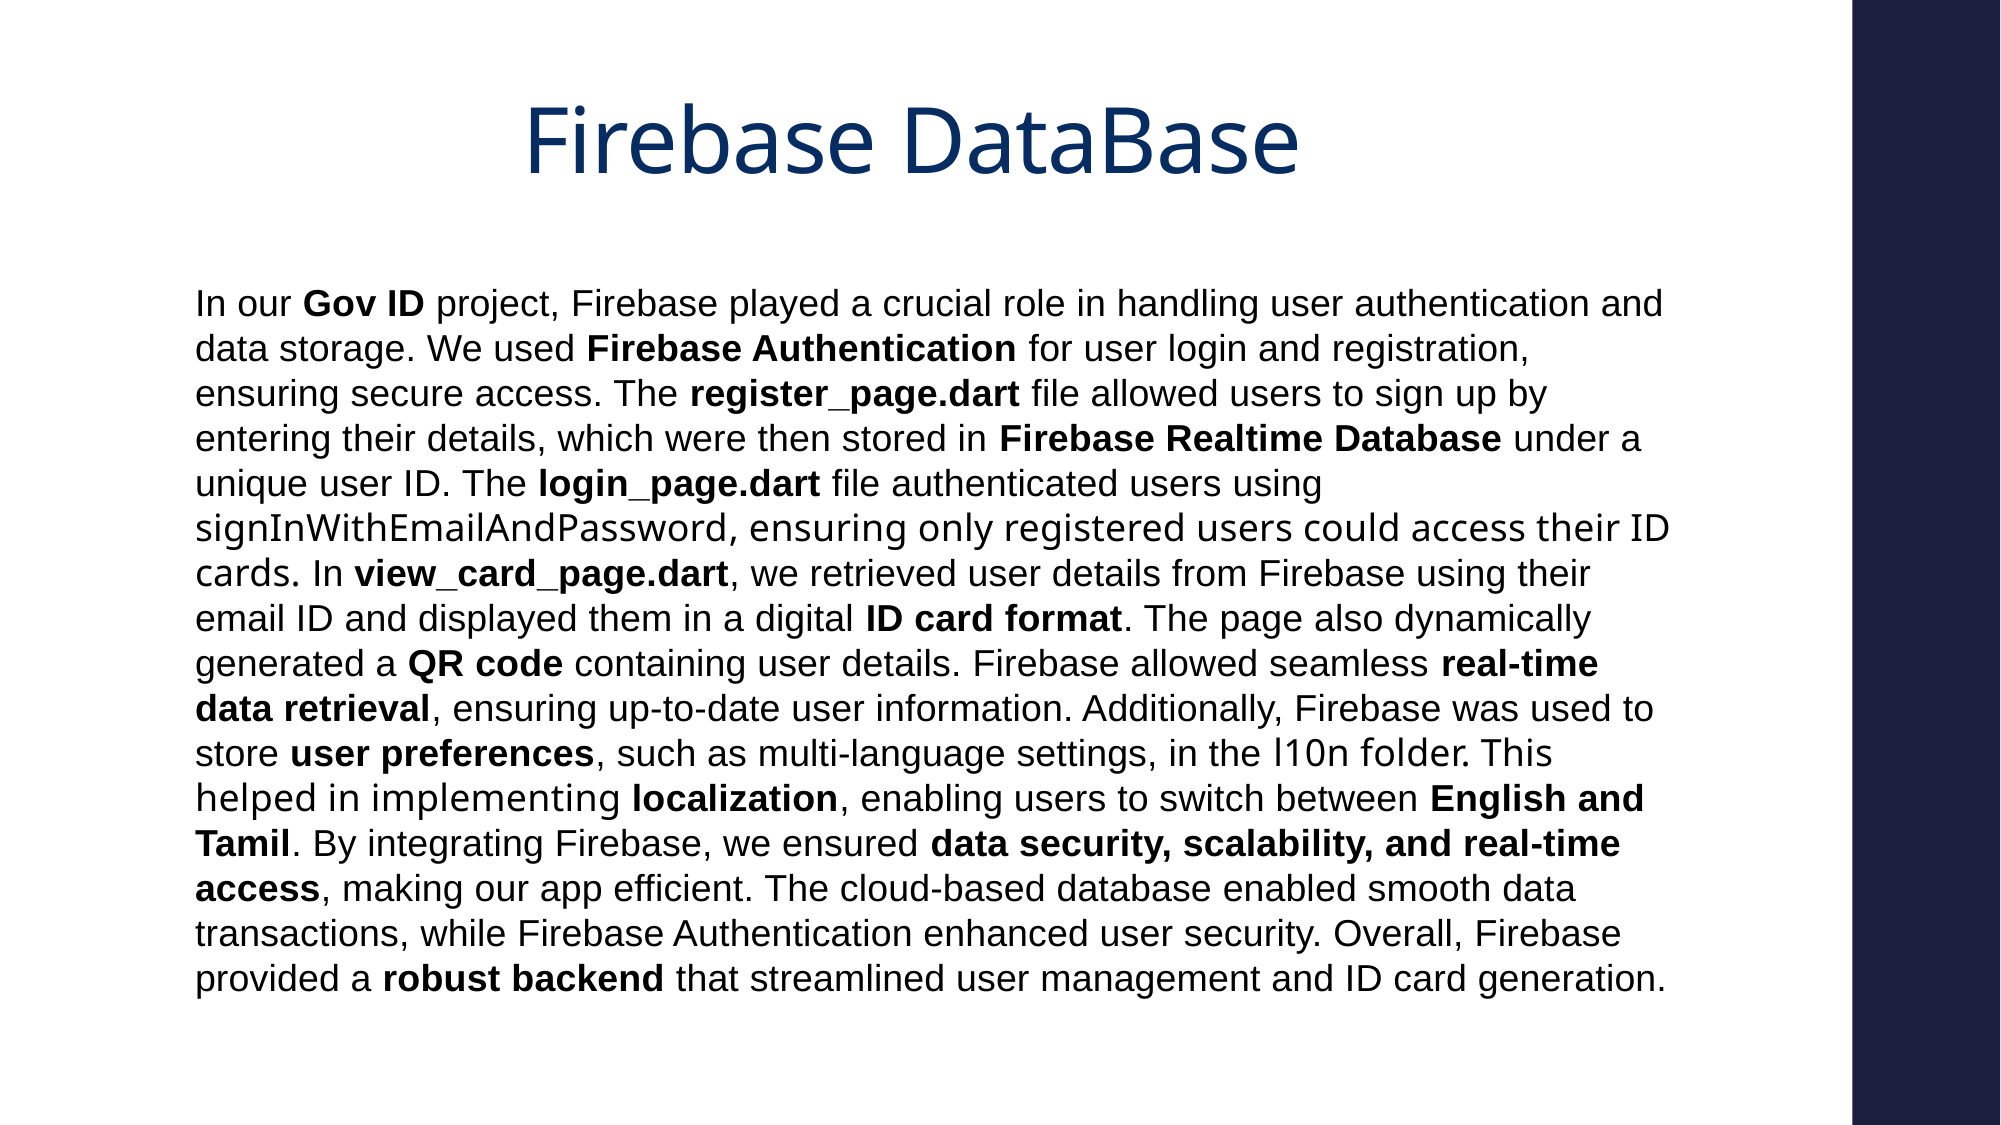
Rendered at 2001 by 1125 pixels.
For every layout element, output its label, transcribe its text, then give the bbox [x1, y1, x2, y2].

title Firebase DataBase [206, 60, 1617, 201]
list In our Gov ID project, Firebase played a crucial role in handling user authentication and data storage. We used Firebase Authentication for user login and registration, ensuring secure access. The register_page.dart file allowed users to sign up by entering their details, which were then stored in Firebase Realtime Database under a unique user ID. The login_page.dart file authenticated users using signInWithEmailAndPassword, ensuring only registered users could access their ID cards. In view_card_page.dart, we retrieved user details from Firebase using their email ID and displayed them in a digital ID card format. The page also dynamically generated a QR code containing user details. Firebase allowed seamless real-time data retrieval, ensuring up-to-date user information. Additionally, Firebase was used to store user preferences, such as multi-language settings, in the l10n folder. This helped in implementing localization, enabling users to switch between English and Tamil. By integrating Firebase, we ensured data security, scalability, and real-time access, making our app efficient. The cloud-based database enabled smooth data transactions, while Firebase Authentication enhanced user security. Overall, Firebase provided a robust backend that streamlined user management and ID card generation. [180, 271, 1699, 1007]
